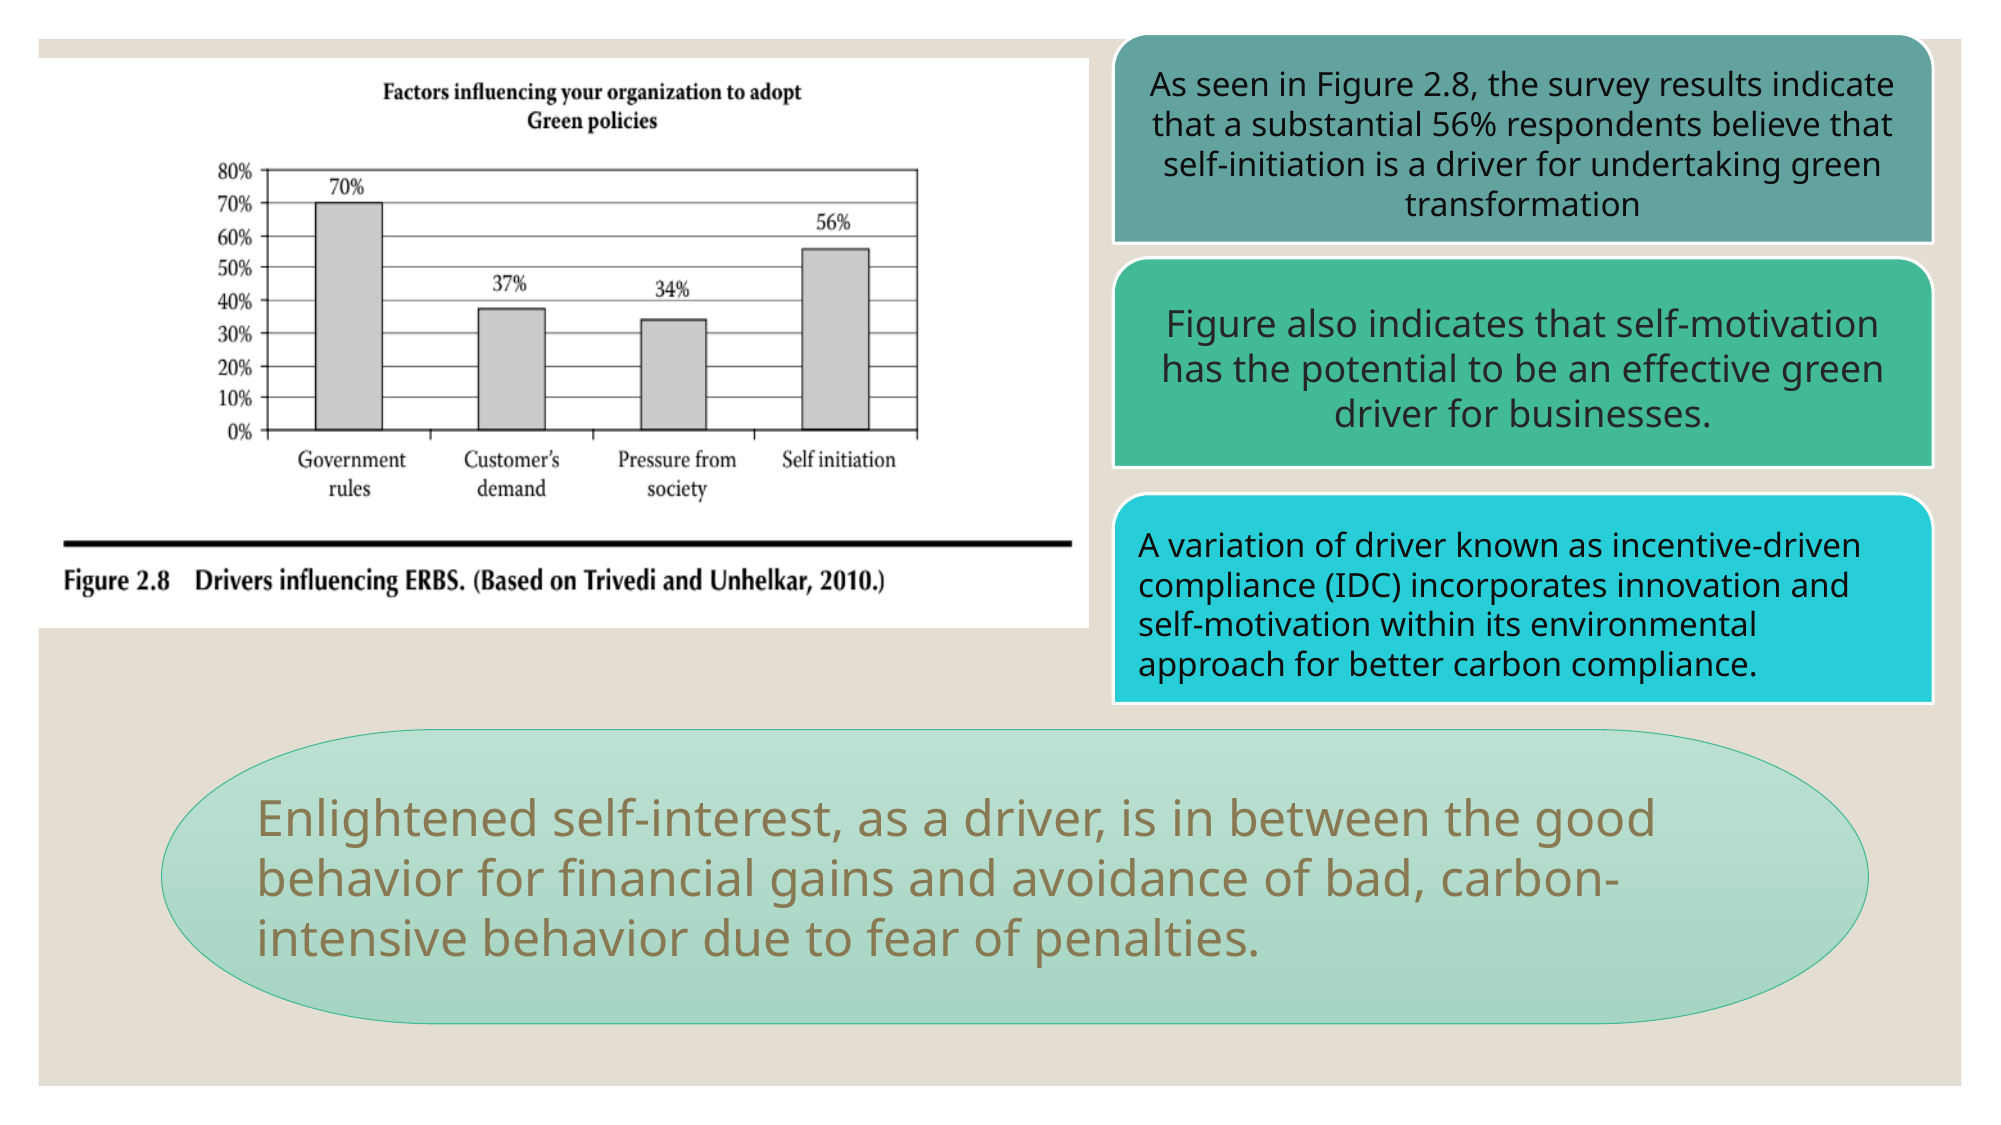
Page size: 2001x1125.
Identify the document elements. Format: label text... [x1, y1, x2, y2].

picture [34, 58, 1089, 628]
text_box As seen in Figure 2.8, the survey results indicate that a substantial 56% respondents believe that self-initiation is a driver for undertaking green transformation [1111, 31, 1935, 245]
text_box Enlightened self-interest, as a driver, is in between the good behavior for financial gains and avoidance of bad, carbon-intensive behavior due to fear of penalties. [160, 729, 1869, 1025]
text_box A variation of driver known as incentive-driven compliance (IDC) incorporates innovation and self-motivation within its environmental approach for better carbon compliance. [1111, 492, 1935, 705]
text_box Figure also indicates that self-motivation has the potential to be an effective green driver for businesses. [1111, 256, 1935, 470]
